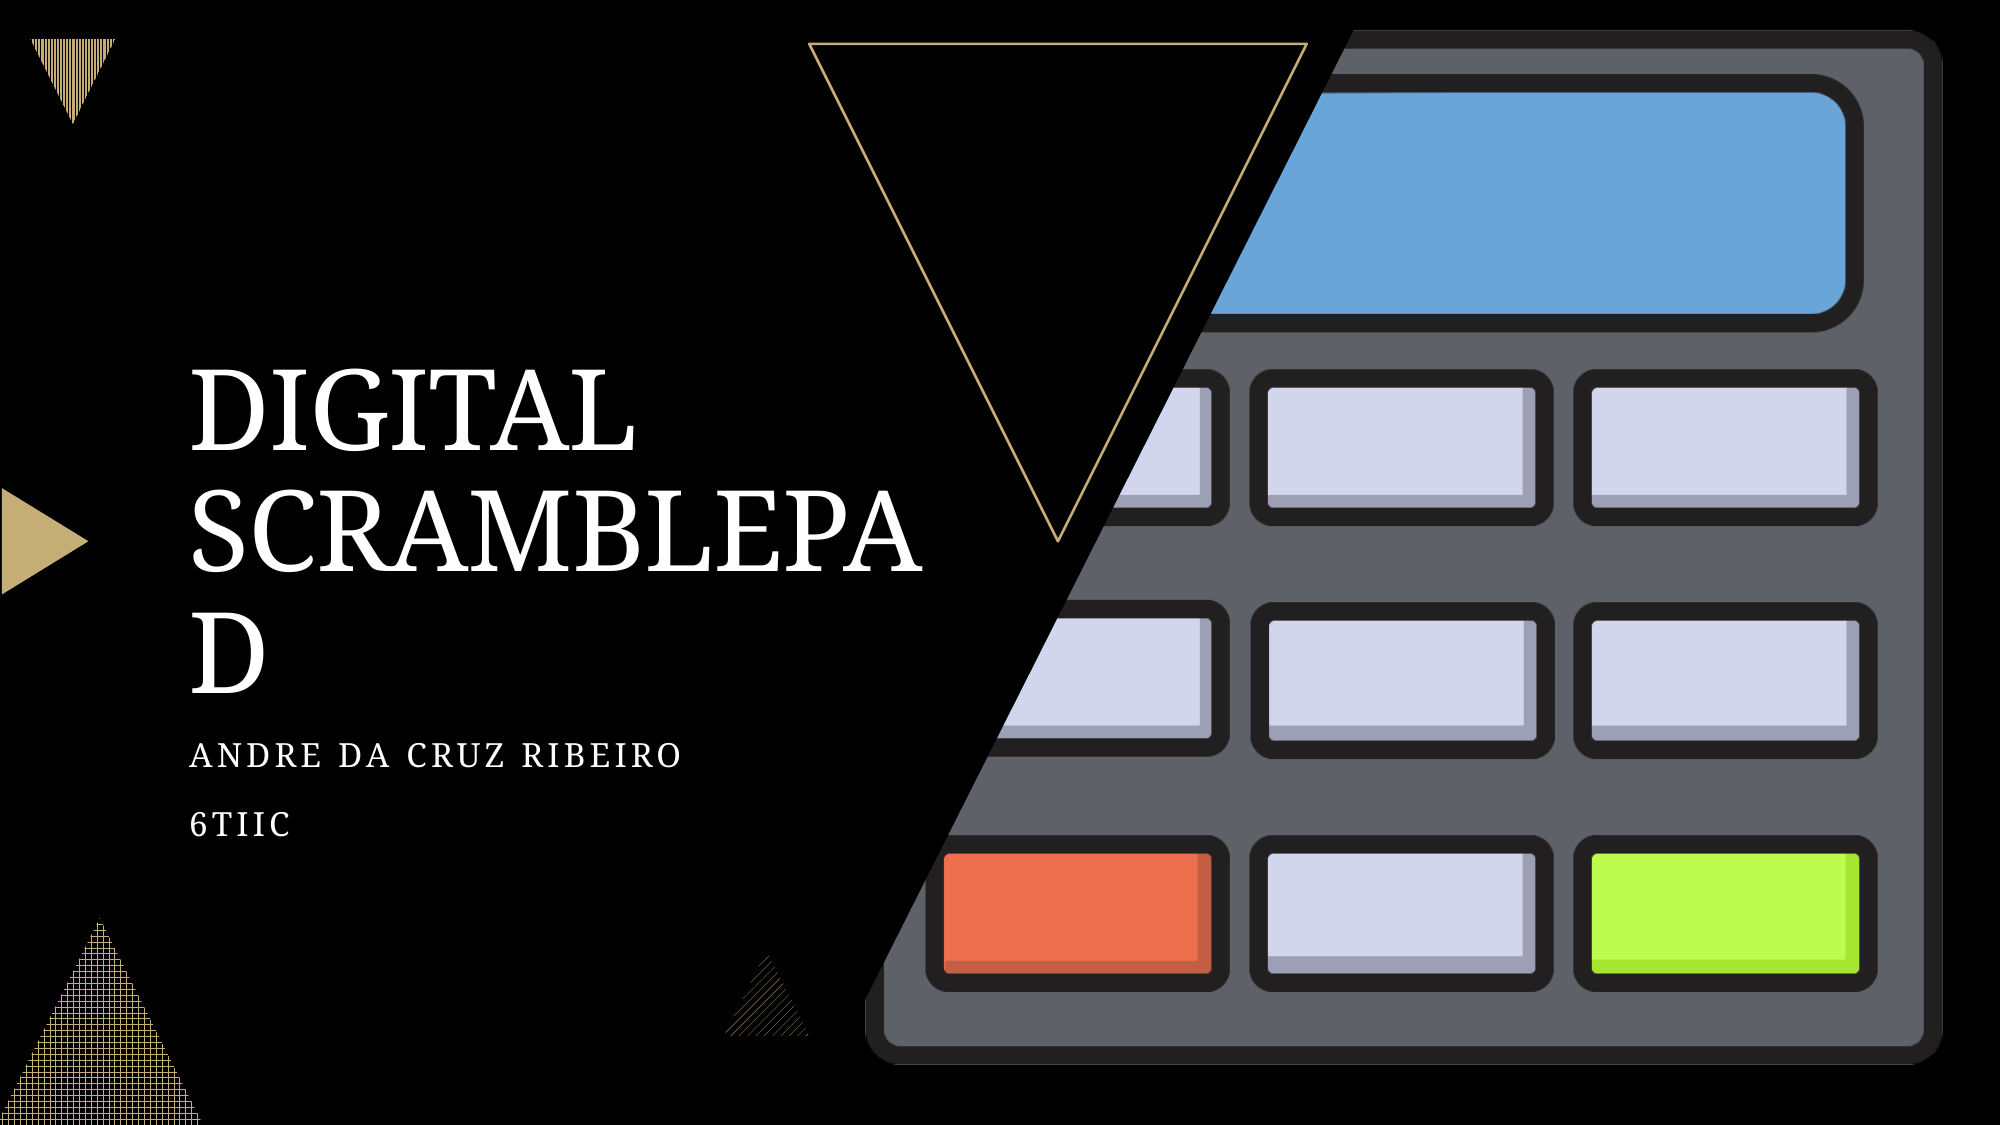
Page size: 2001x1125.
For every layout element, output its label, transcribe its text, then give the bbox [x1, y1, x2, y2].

picture [808, 0, 2000, 1113]
subtitle Andre da cruz ribeiro 6tiic [174, 726, 806, 915]
title DIGITAL SCRAMBLEPAD [173, 140, 806, 726]
